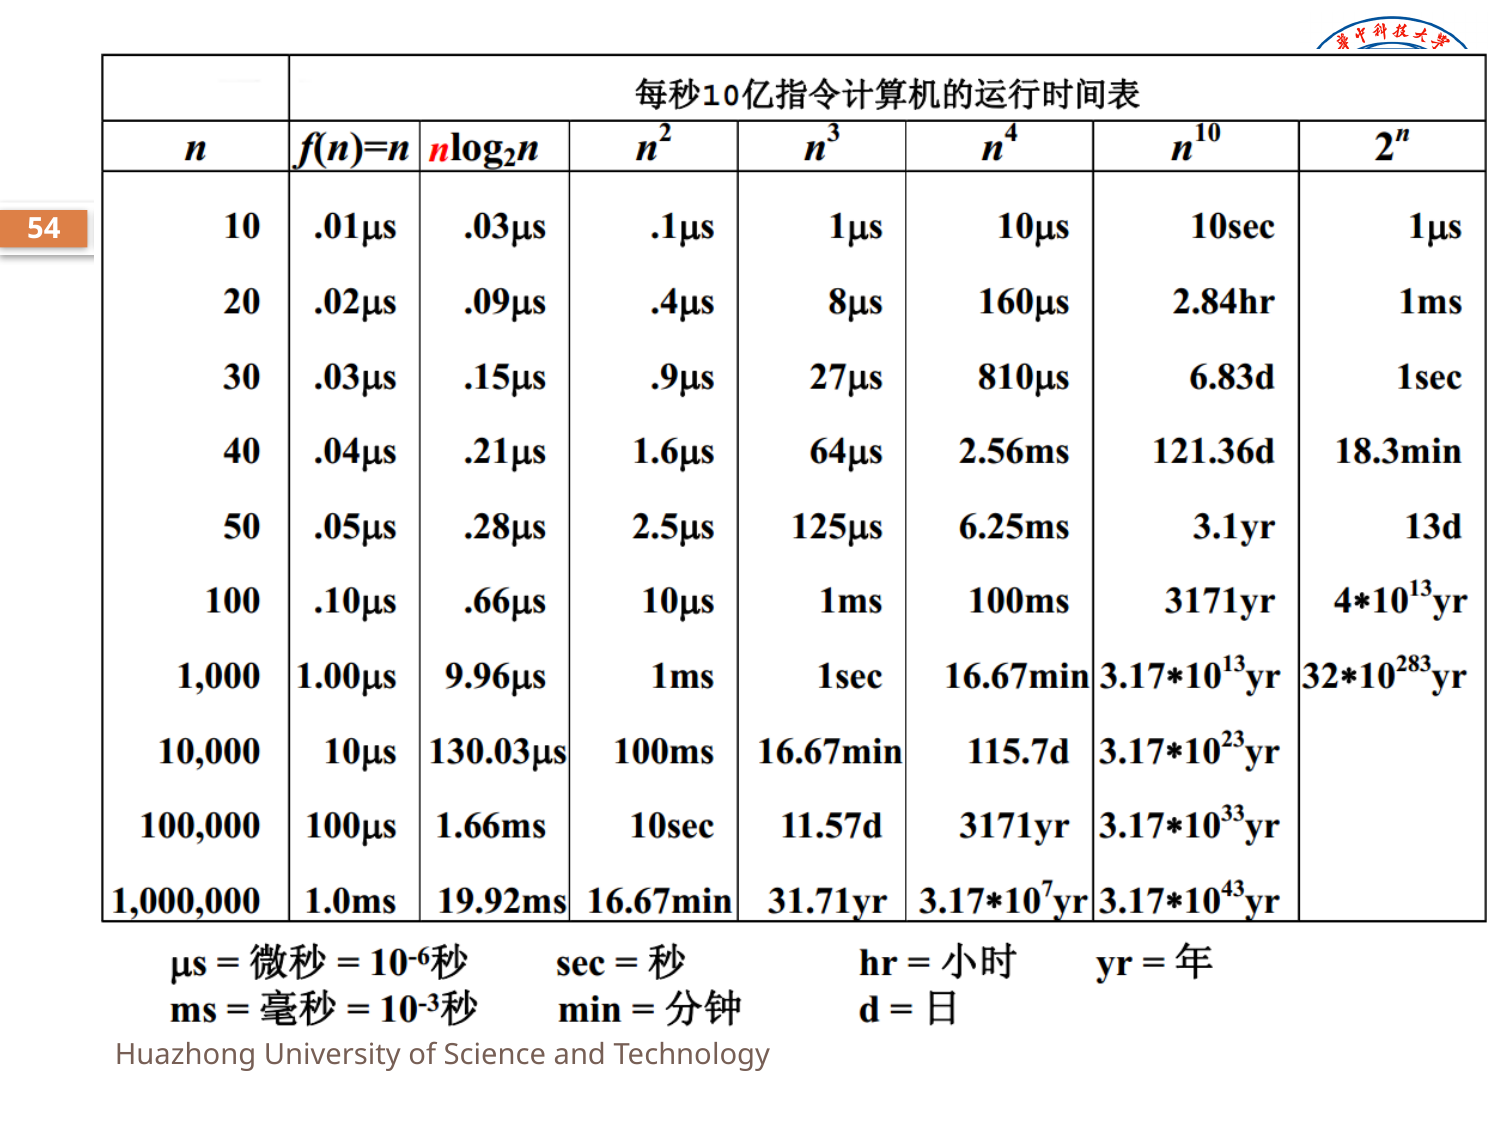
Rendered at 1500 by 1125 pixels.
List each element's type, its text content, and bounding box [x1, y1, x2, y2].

slide_number 54 [0, 208, 88, 249]
picture [93, 12, 1500, 1036]
footer Huazhong University of Science and Technology [99, 1043, 990, 1085]
